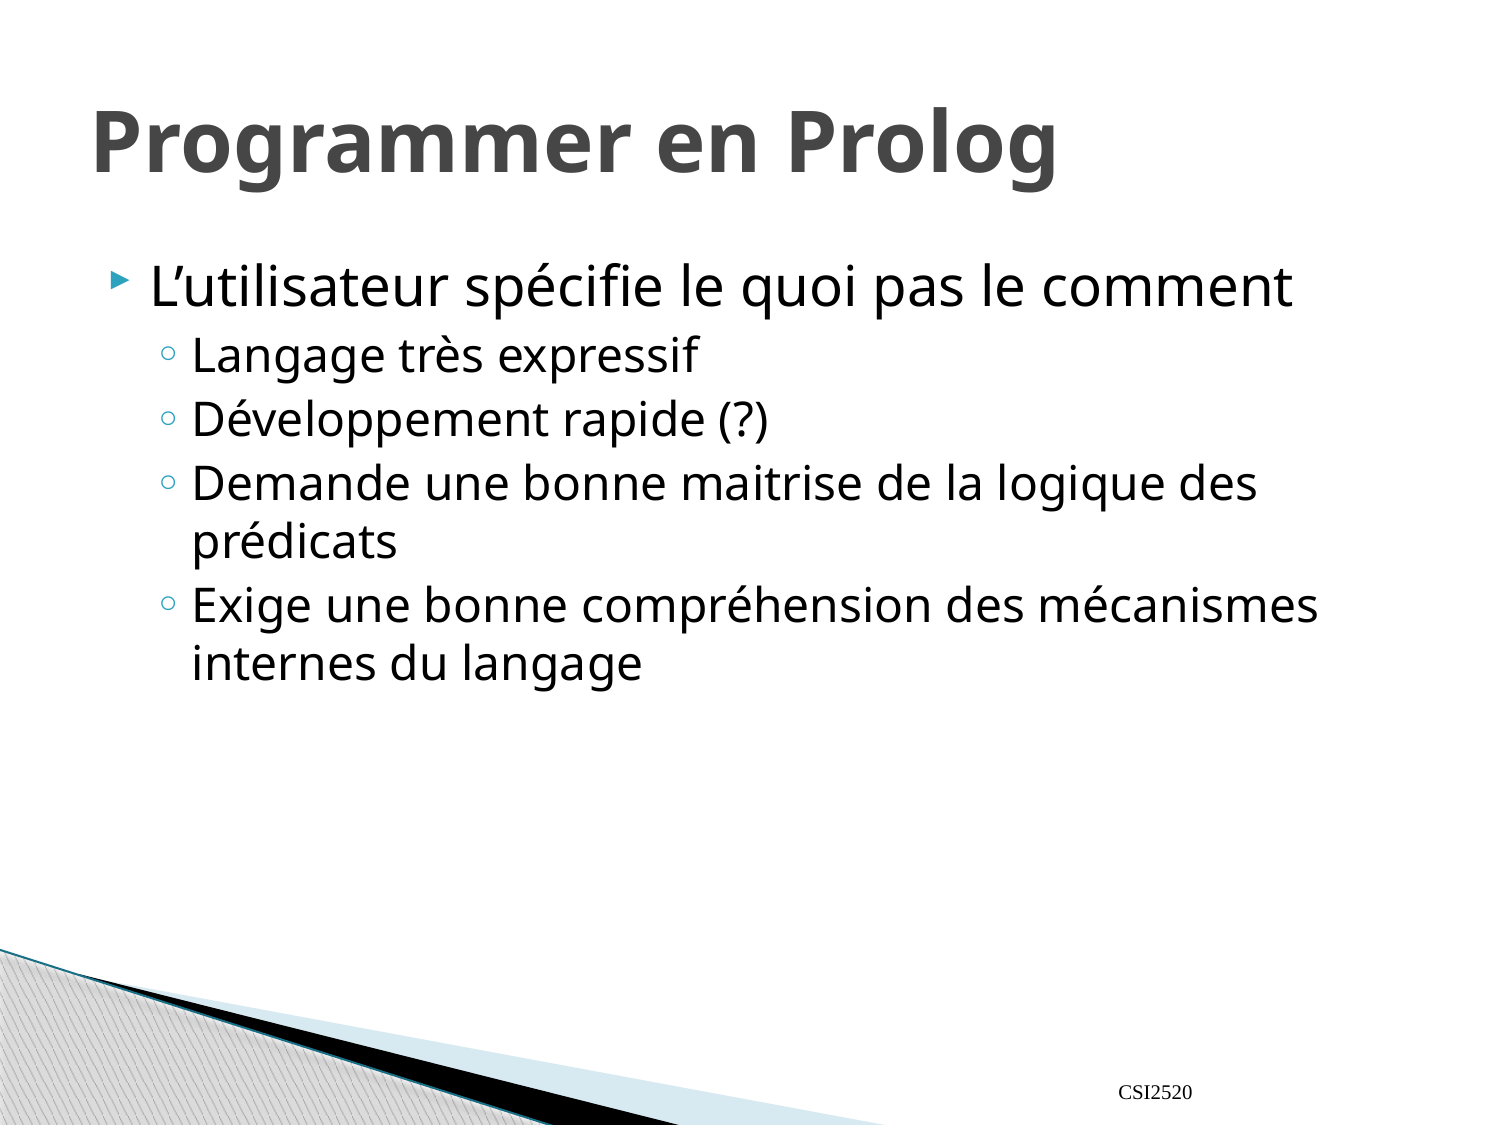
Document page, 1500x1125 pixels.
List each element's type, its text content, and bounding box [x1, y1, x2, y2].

list L’utilisateur spécifie le quoi pas le comment Langage très expressif Développement rapide (?) Demande une bonne maitrise de la logique des prédicats Exige une bonne compréhension des mécanismes internes du langage [75, 243, 1425, 986]
slide_number CSI2520 [1103, 1051, 1419, 1112]
title Programmer en Prolog [75, 45, 1425, 233]
